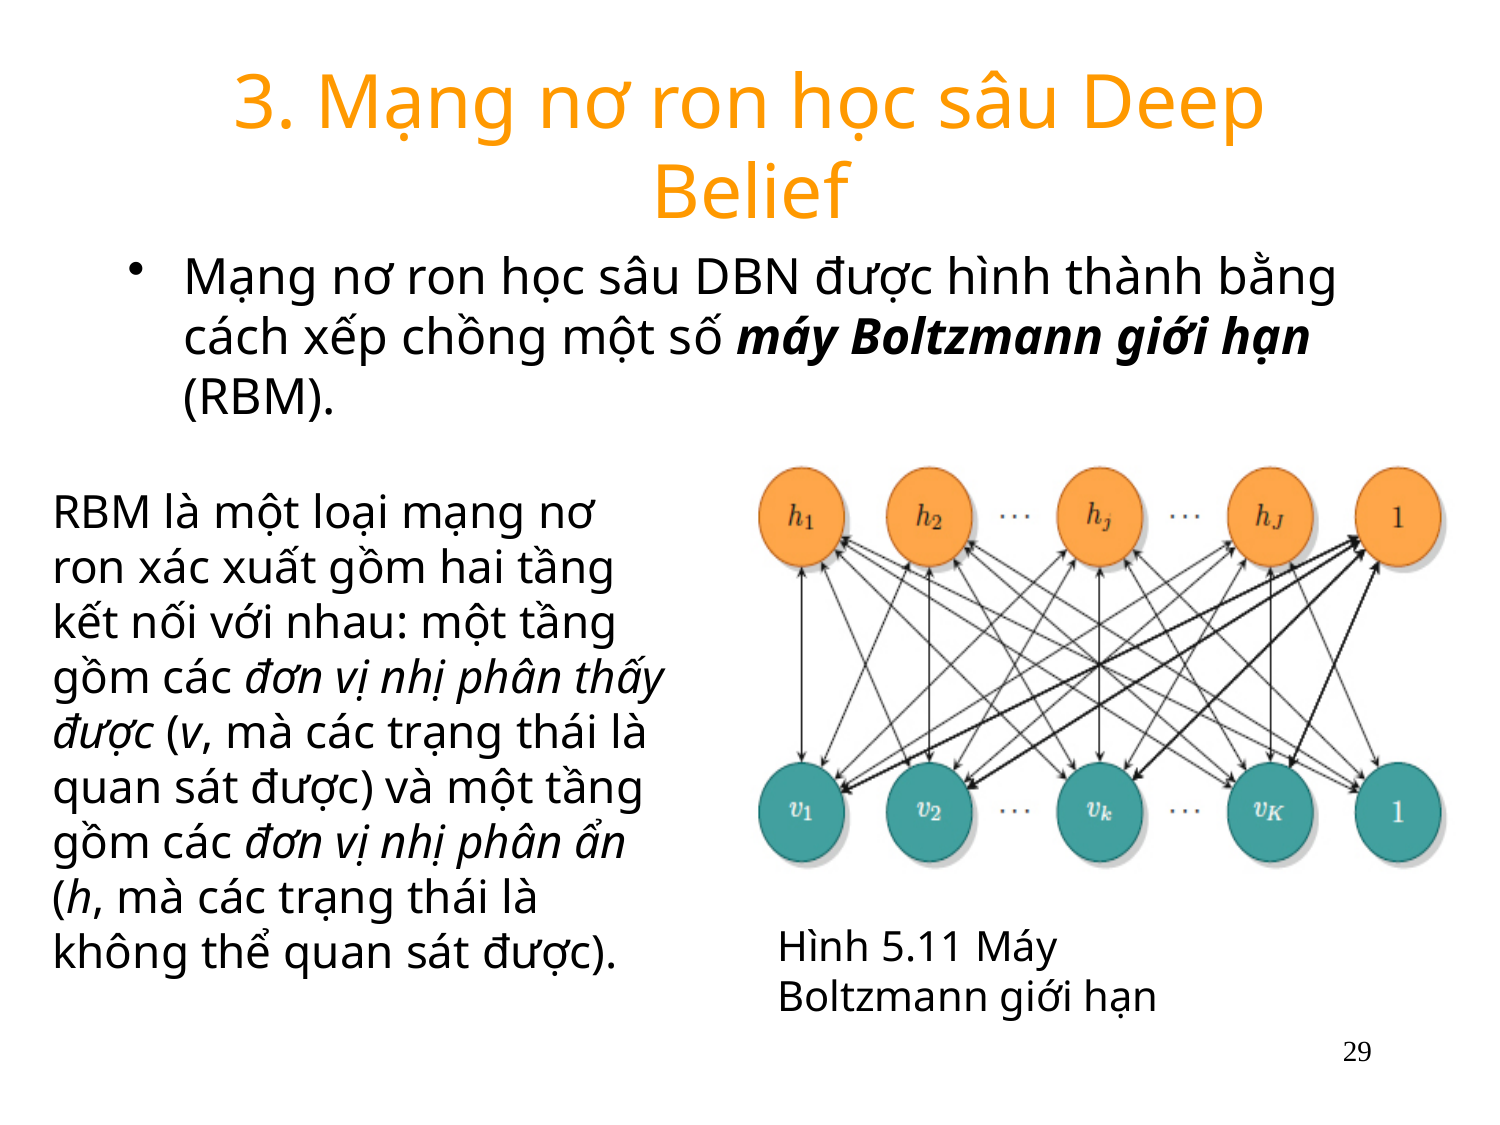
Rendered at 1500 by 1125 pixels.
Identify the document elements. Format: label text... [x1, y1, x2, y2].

picture [712, 437, 1489, 888]
text_box RBM là một loại mạng nơ ron xác xuất gồm hai tầng kết nối với nhau: một tầng gồm các đơn vị nhị phân thấy được (v, mà các trạng thái là quan sát được) và một tầng gồm các đơn vị nhị phân ẩn (h, mà các trạng thái là không thể quan sát được). [37, 474, 688, 1045]
text_box Hình 5.11 Máy Boltzmann giới hạn [762, 912, 1275, 1028]
slide_number 29 [1074, 1025, 1388, 1100]
list Mạng nơ ron học sâu DBN được hình thành bằng cách xếp chồng một số máy Boltzmann giới hạn (RBM). [112, 237, 1388, 450]
title 3. Mạng nơ ron học sâu Deep Belief [112, 99, 1388, 188]
